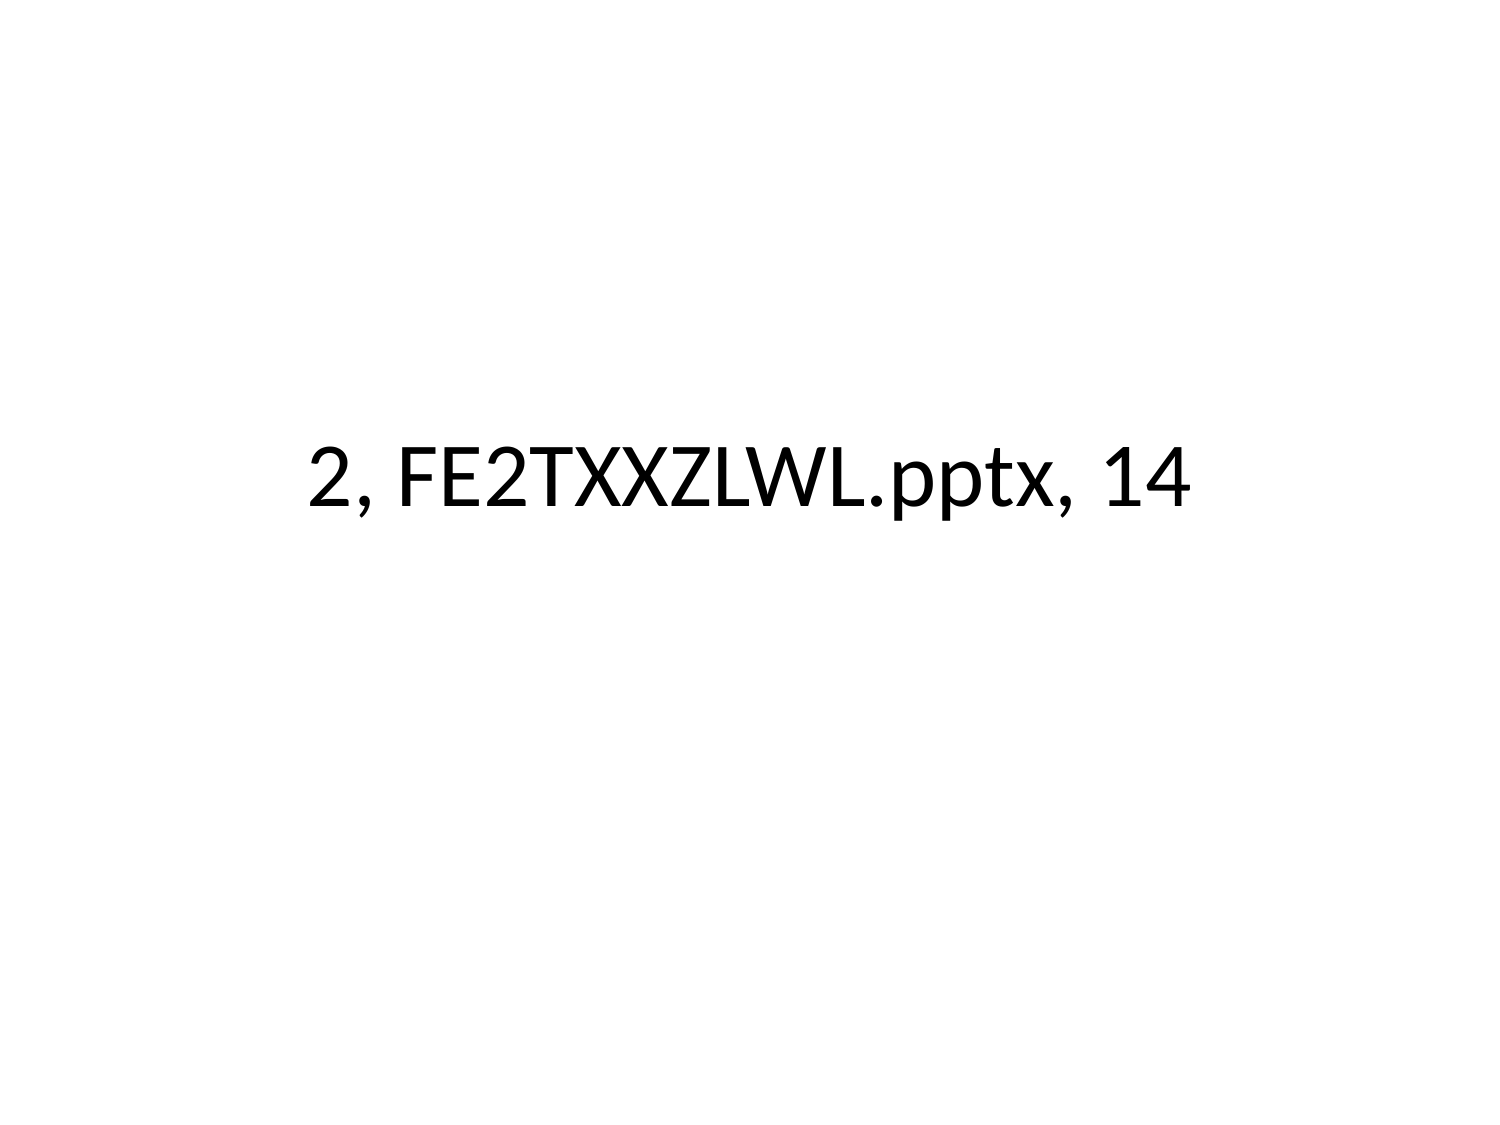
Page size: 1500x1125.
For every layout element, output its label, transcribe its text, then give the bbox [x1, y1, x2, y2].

title 2, FE2TXXZLWL.pptx, 14 [112, 349, 1388, 591]
